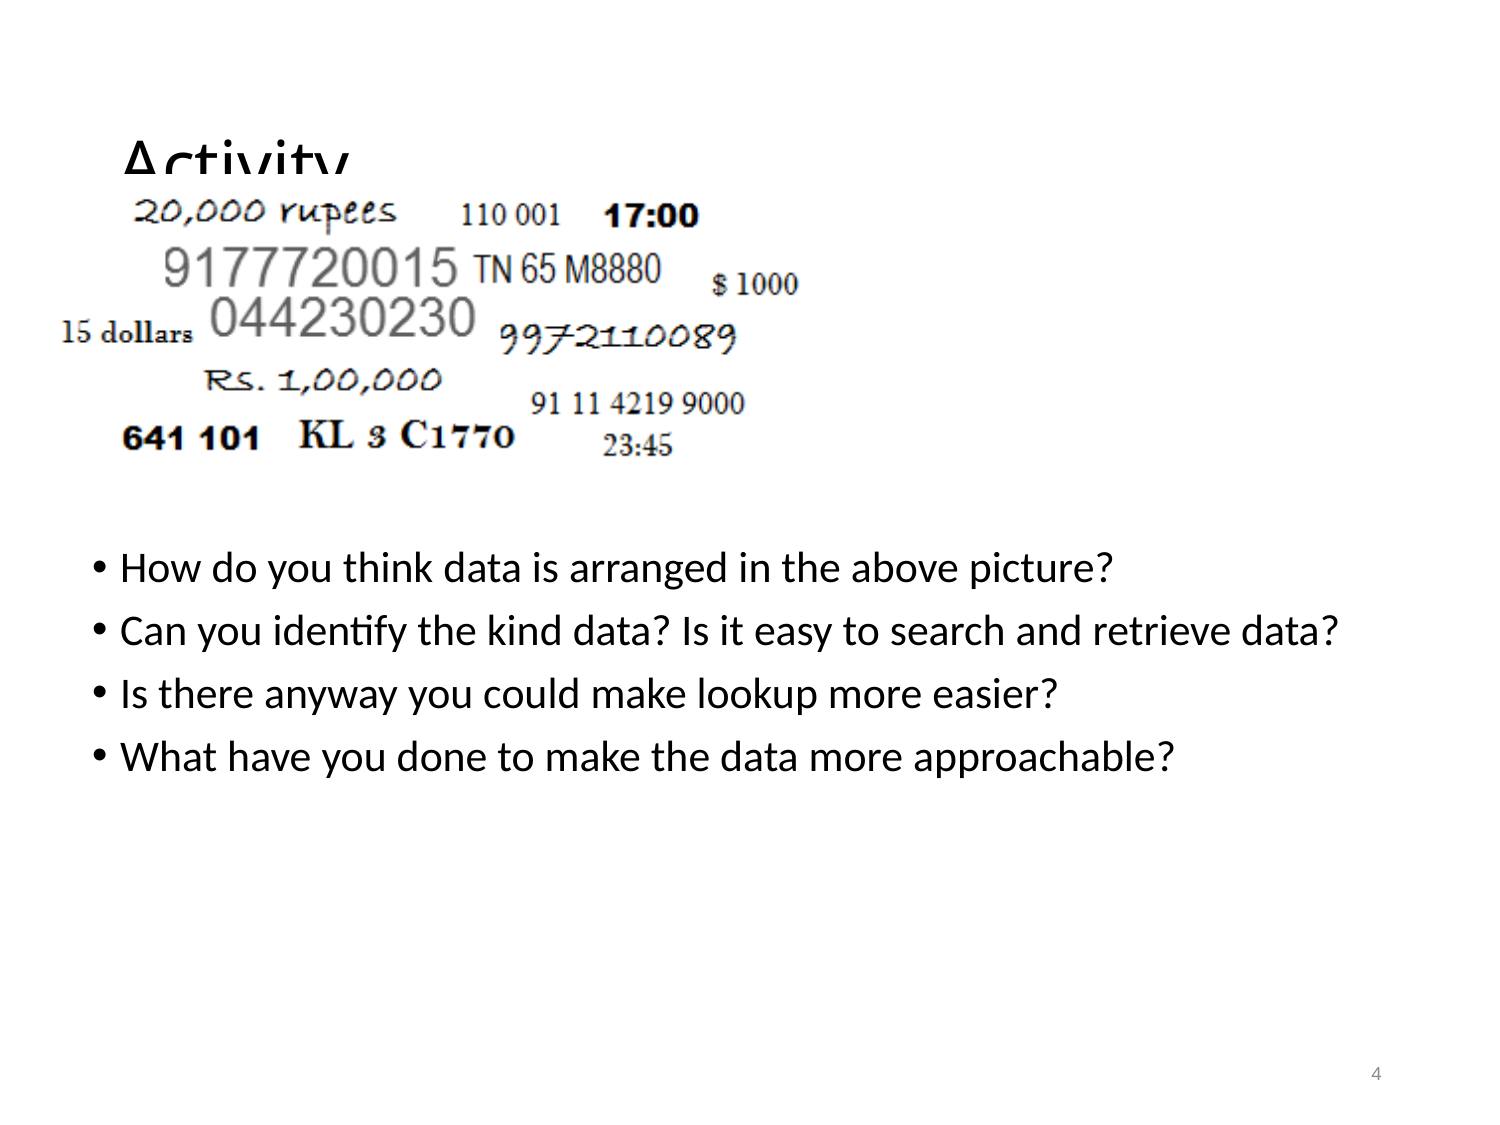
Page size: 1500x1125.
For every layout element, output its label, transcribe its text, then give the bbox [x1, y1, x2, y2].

list How do you think data is arranged in the above picture? Can you identify the kind data? Is it easy to search and retrieve data? Is there anyway you could make lookup more easier? What have you done to make the data more approachable? [77, 537, 1428, 1074]
picture [37, 174, 829, 500]
title Activity [103, 59, 1397, 278]
slide_number 4 [1059, 1042, 1397, 1103]
